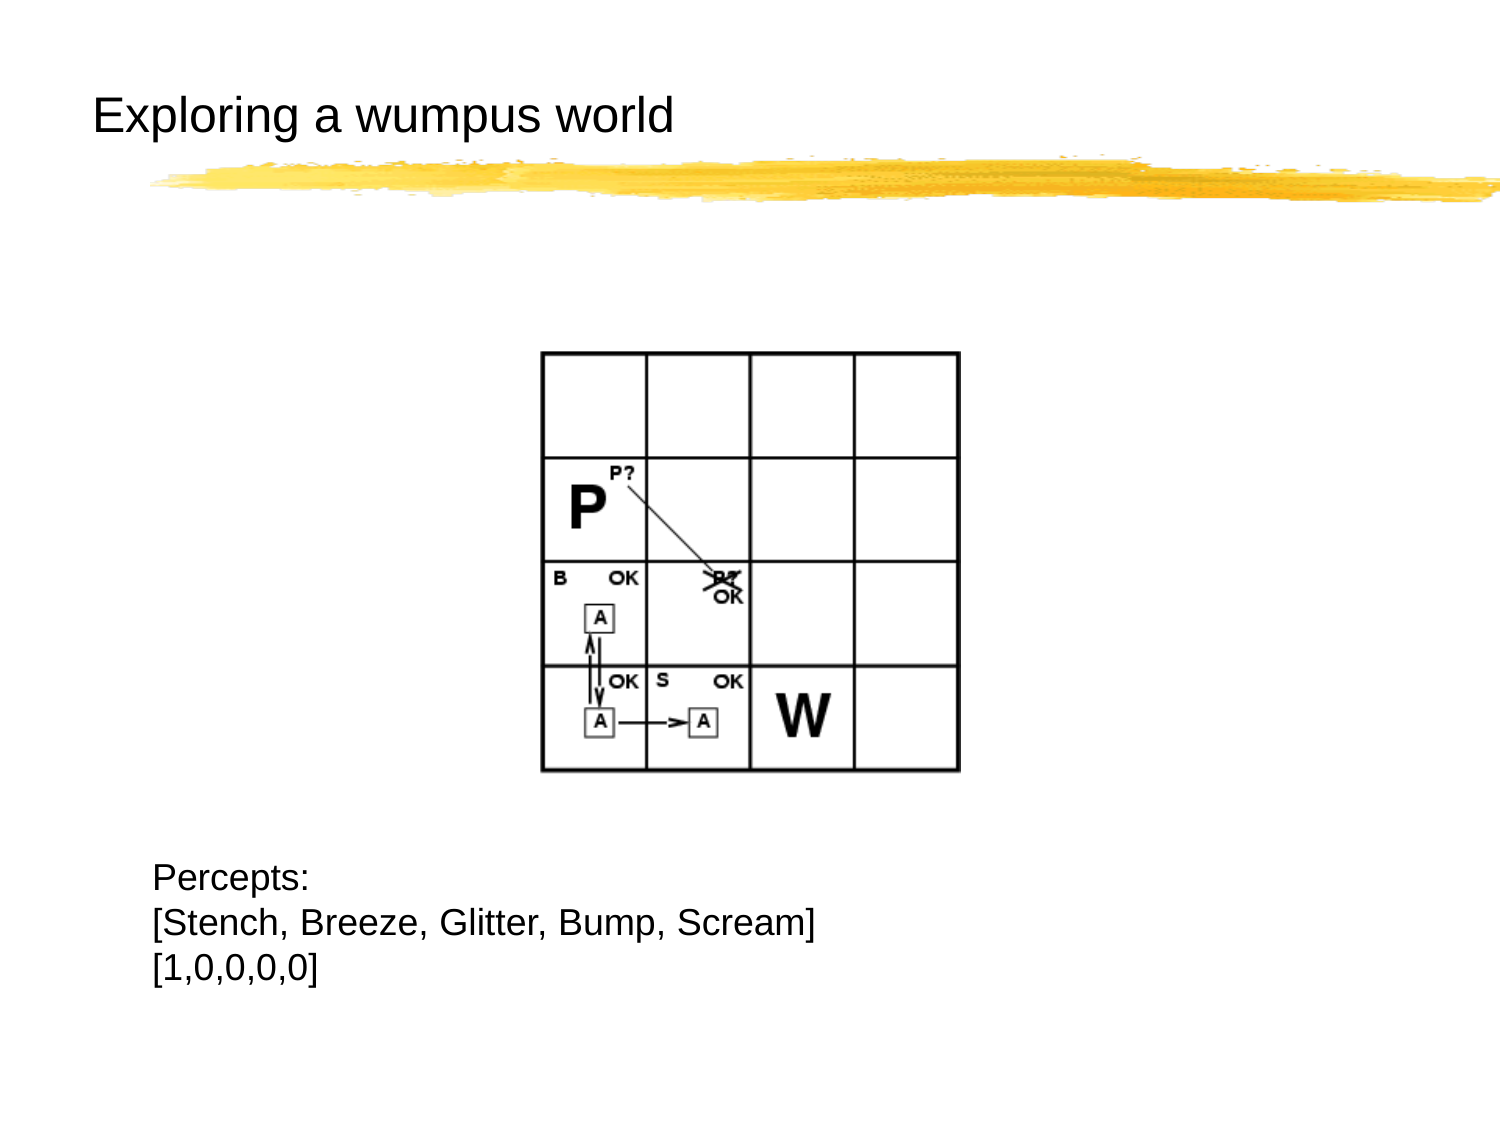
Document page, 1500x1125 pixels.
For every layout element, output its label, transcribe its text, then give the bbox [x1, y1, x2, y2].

text_box Exploring a wumpus world [77, 37, 1415, 150]
text_box Percepts: [Stench, Breeze, Glitter, Bump, Scream] [1,0,0,0,0] [137, 844, 950, 996]
picture [538, 350, 962, 775]
picture [150, 149, 1500, 213]
